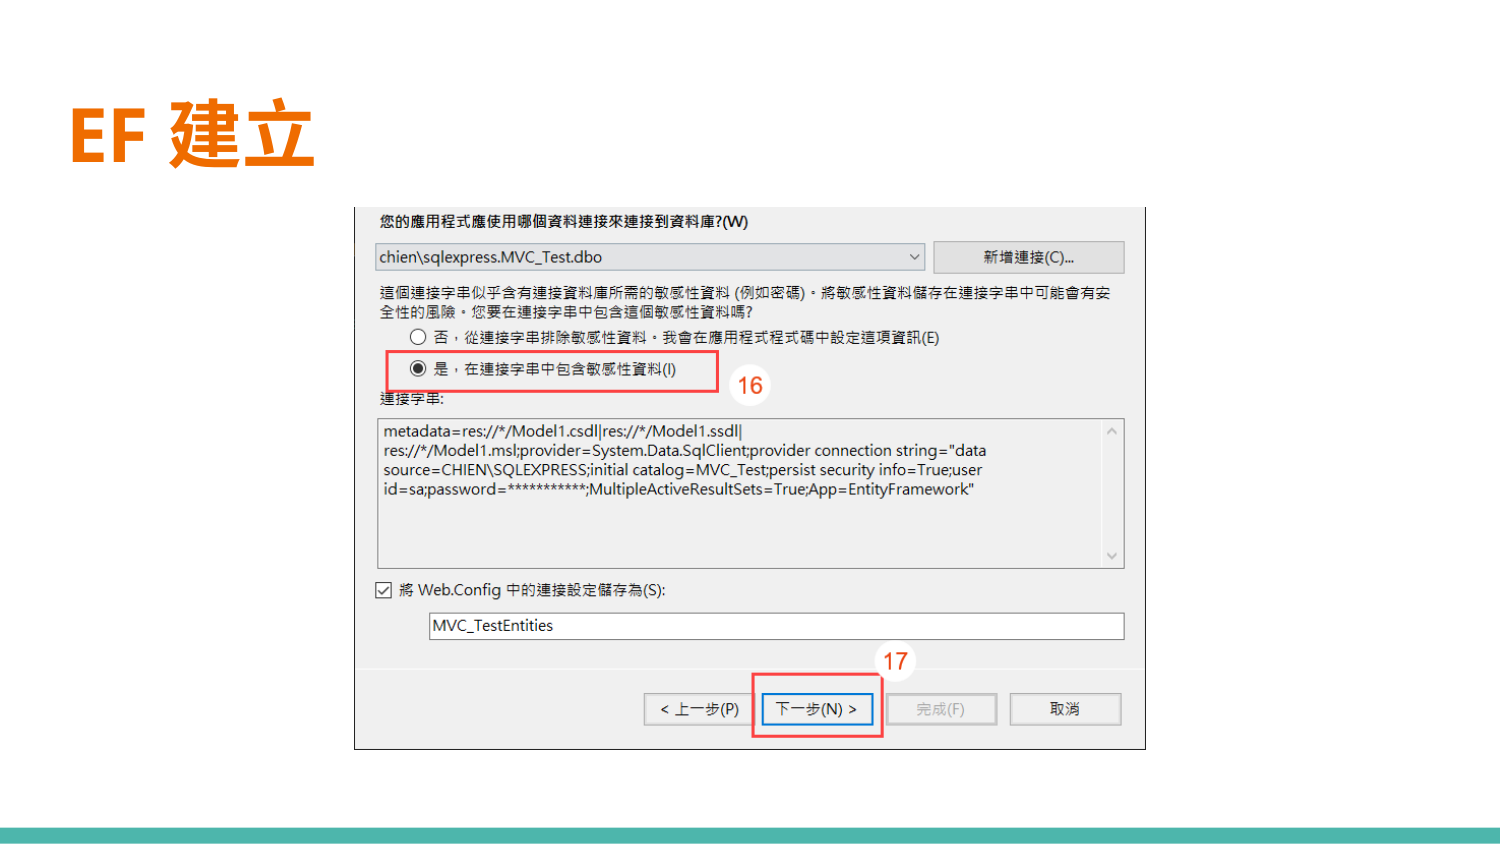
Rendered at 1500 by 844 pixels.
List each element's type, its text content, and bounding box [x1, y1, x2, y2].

title EF建立 [51, 72, 1449, 189]
picture [353, 207, 1147, 750]
